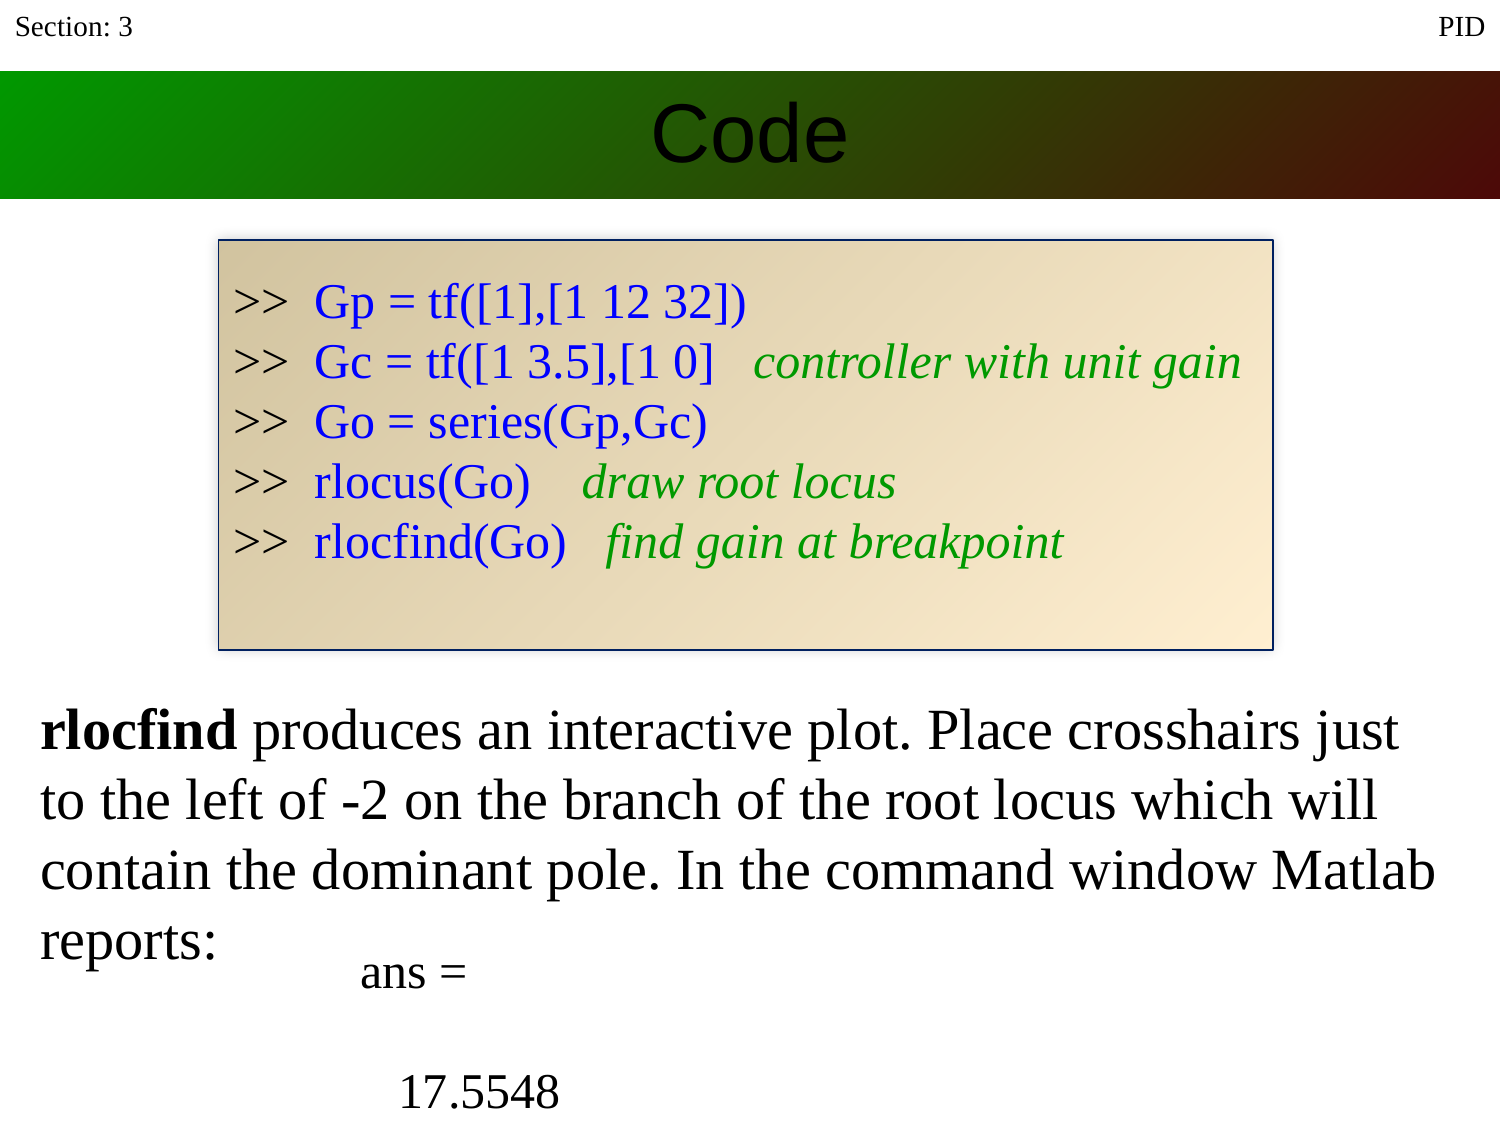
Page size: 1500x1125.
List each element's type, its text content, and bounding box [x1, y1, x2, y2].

text_box Code [112, 71, 1388, 188]
text_box [218, 636, 1273, 651]
text_box PID [1143, 0, 1500, 50]
text_box Section: 3 [0, 0, 266, 50]
text_box rlocfind produces an interactive plot. Place crosshairs just to the left of -2 on the branch of the root locus which will contain the dominant pole. In the command window Matlab reports: [25, 683, 1466, 979]
text_box ans = 17.5548 [345, 930, 994, 1125]
text_box [0, 71, 1500, 199]
text_box >> Gp = tf([1],[1 12 32]) >> Gc = tf([1 3.5],[1 0] controller with unit gain >> Go = series(Gp,Gc) >> rlocus(Go) draw root locus >> rlocfind(Go) find gain at breakpoint [218, 261, 1500, 636]
text_box [218, 239, 1273, 261]
